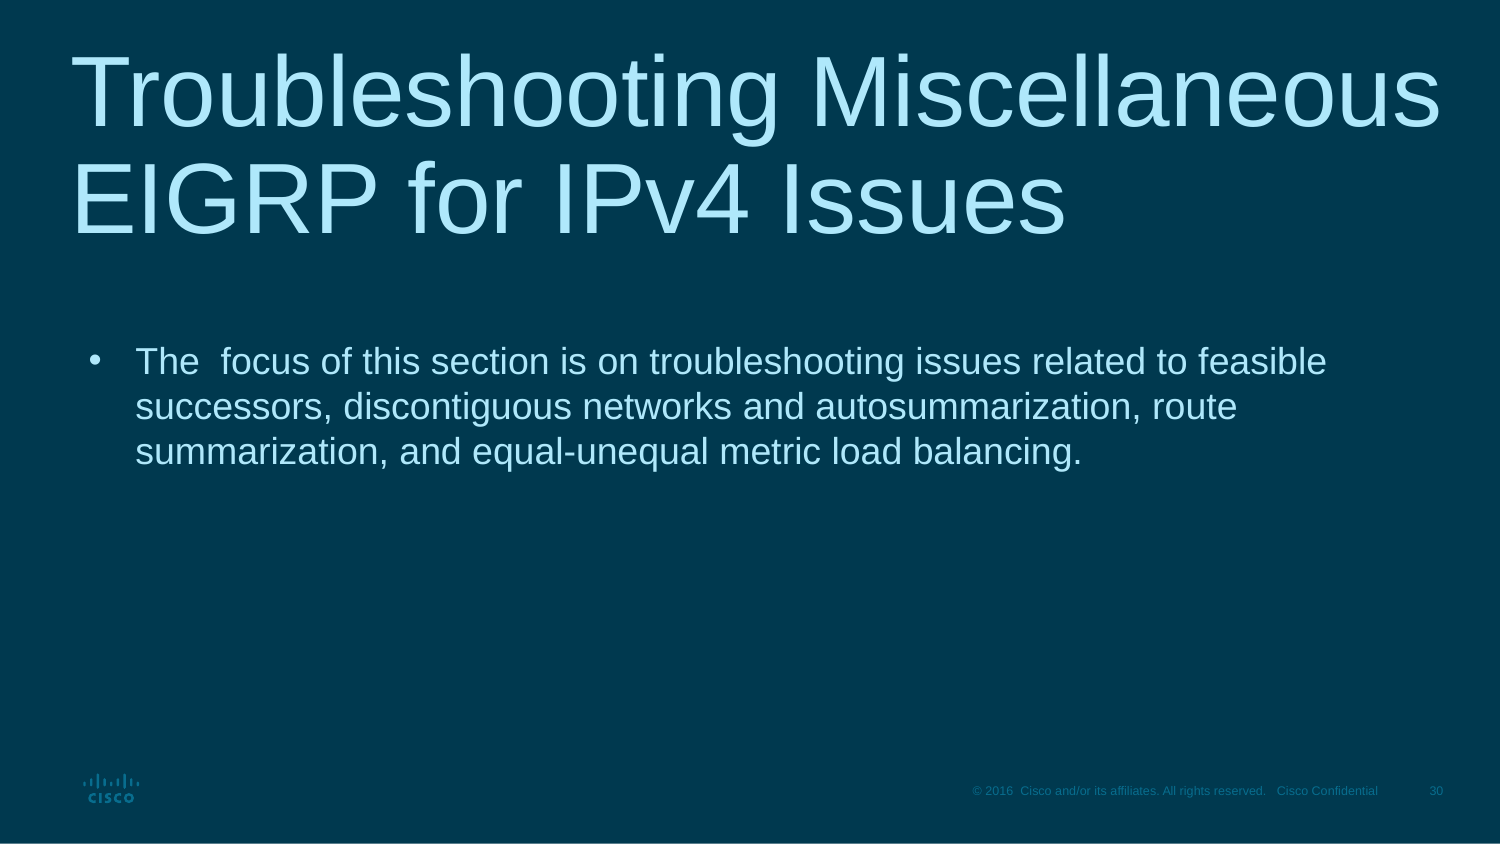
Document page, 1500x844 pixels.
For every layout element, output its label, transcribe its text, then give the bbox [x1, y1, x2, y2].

text_box The focus of this section is on troubleshooting issues related to feasible successors, discontiguous networks and autosummarization, route summarization, and equal-unequal metric load balancing. [73, 329, 1432, 480]
title Troubleshooting Miscellaneous EIGRP for IPv4 Issues [55, 41, 1463, 264]
